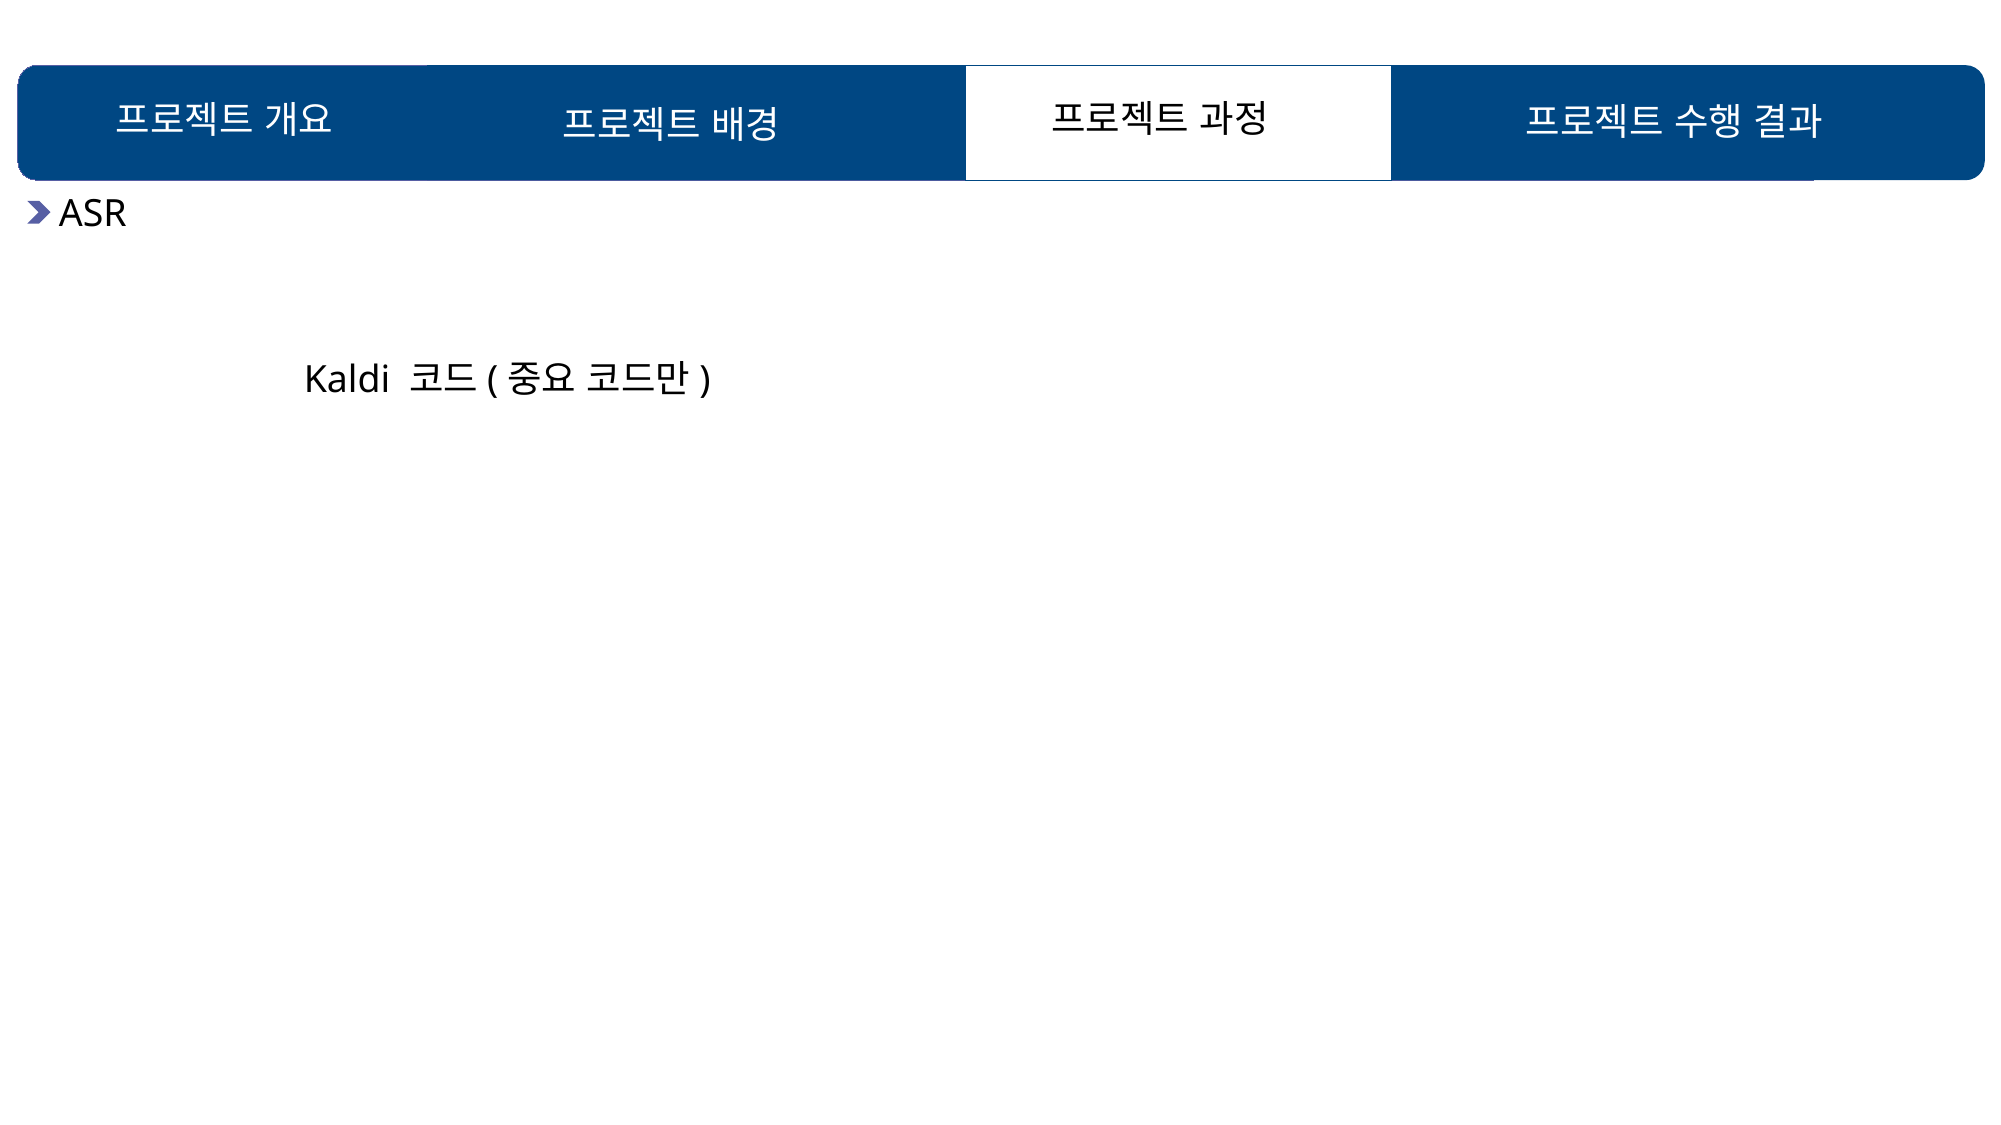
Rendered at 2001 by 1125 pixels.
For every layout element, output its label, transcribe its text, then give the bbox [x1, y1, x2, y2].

text_box 프로젝트 개요 [100, 88, 394, 148]
text_box [964, 64, 1393, 181]
text_box [426, 64, 1987, 182]
text_box 프로젝트 배경 [548, 93, 883, 153]
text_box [27, 181, 451, 243]
text_box 프로젝트 수행 결과 [1511, 90, 1943, 150]
text_box Kaldi 코드(중요 코드만) [288, 347, 1425, 453]
text_box 프로젝트 과정 [1036, 87, 1357, 148]
text_box [16, 64, 426, 181]
